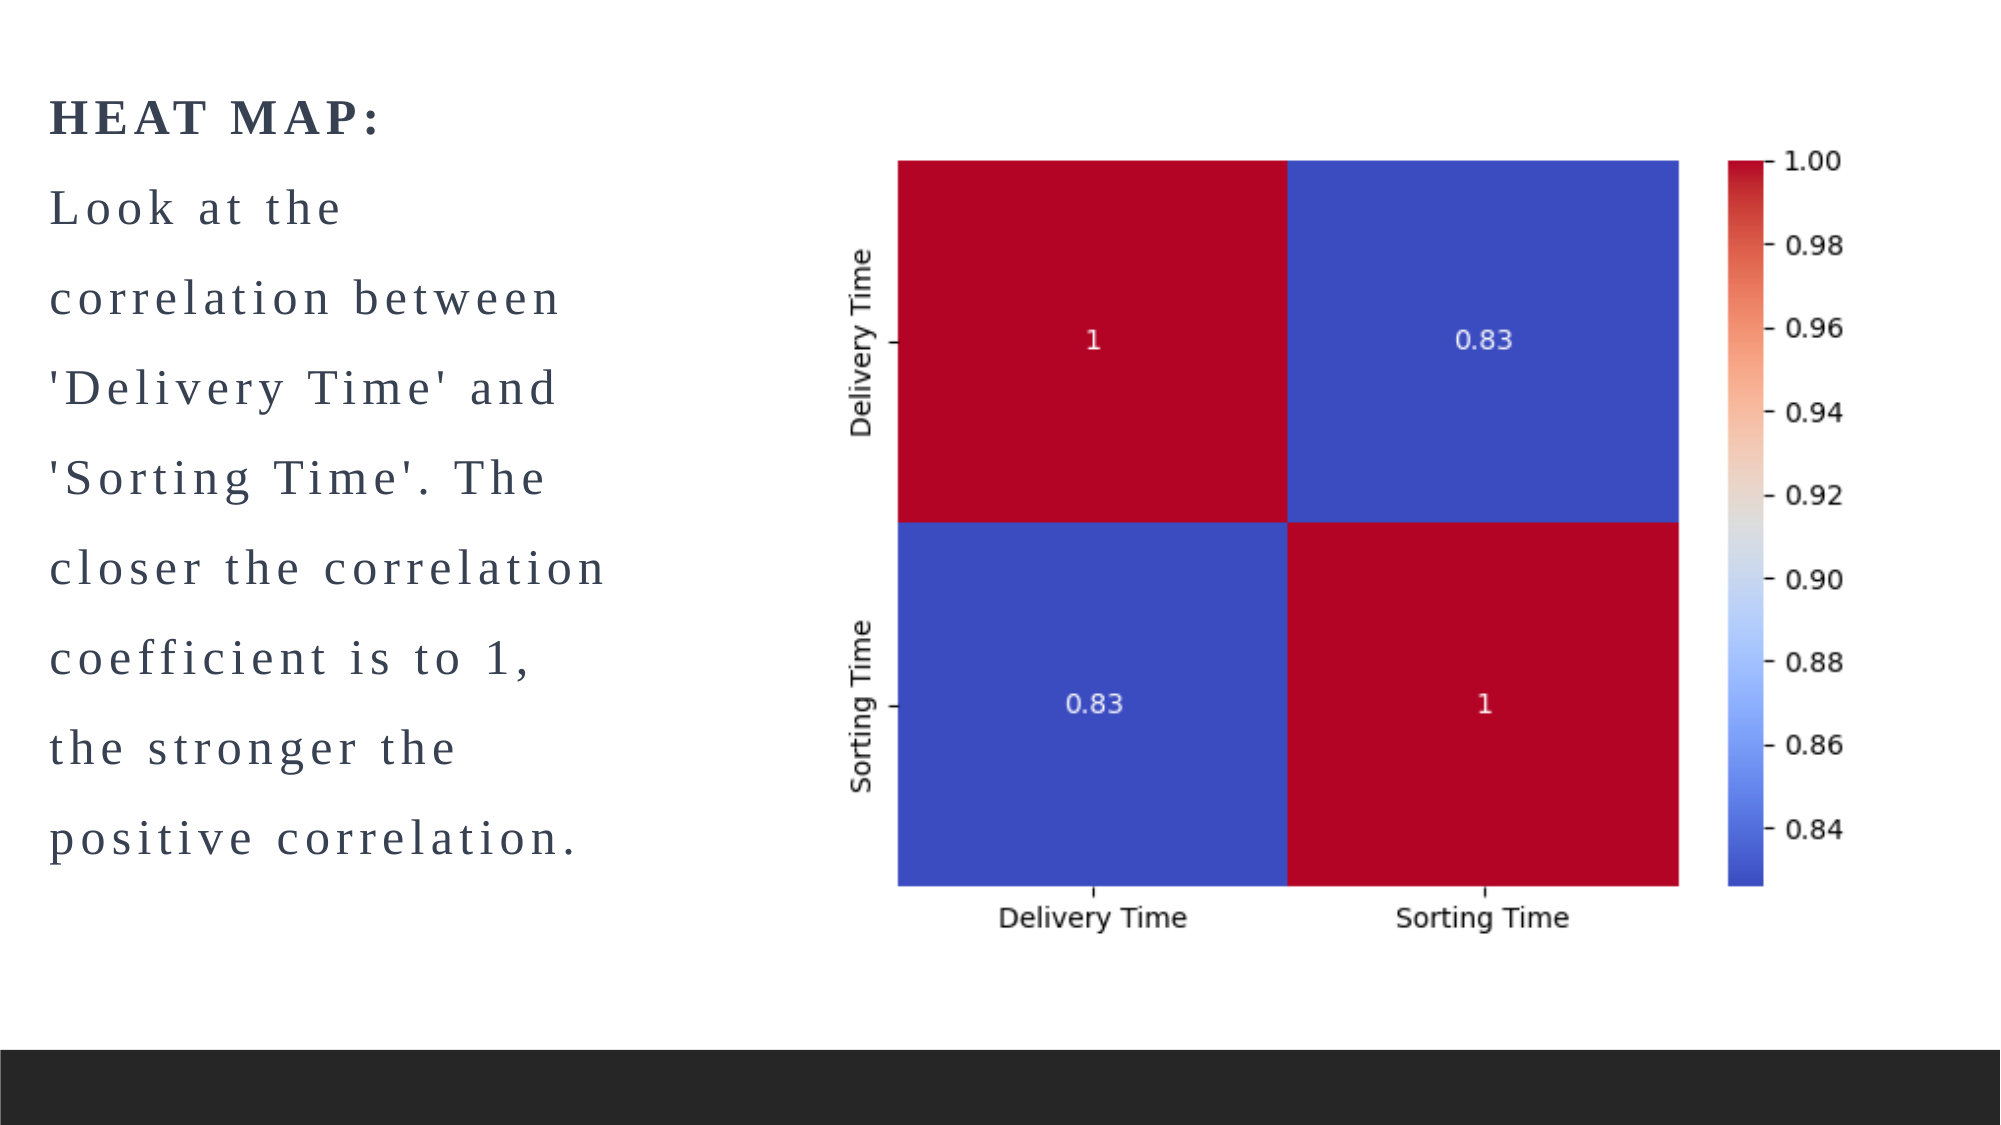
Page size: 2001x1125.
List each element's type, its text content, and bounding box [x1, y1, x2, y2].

picture [741, 46, 2000, 992]
text_box HEAT MAP: Look at the correlation between 'Delivery Time' and 'Sorting Time'. The closer the correlation coefficient is to 1, the stronger the positive correlation. [34, 47, 626, 872]
